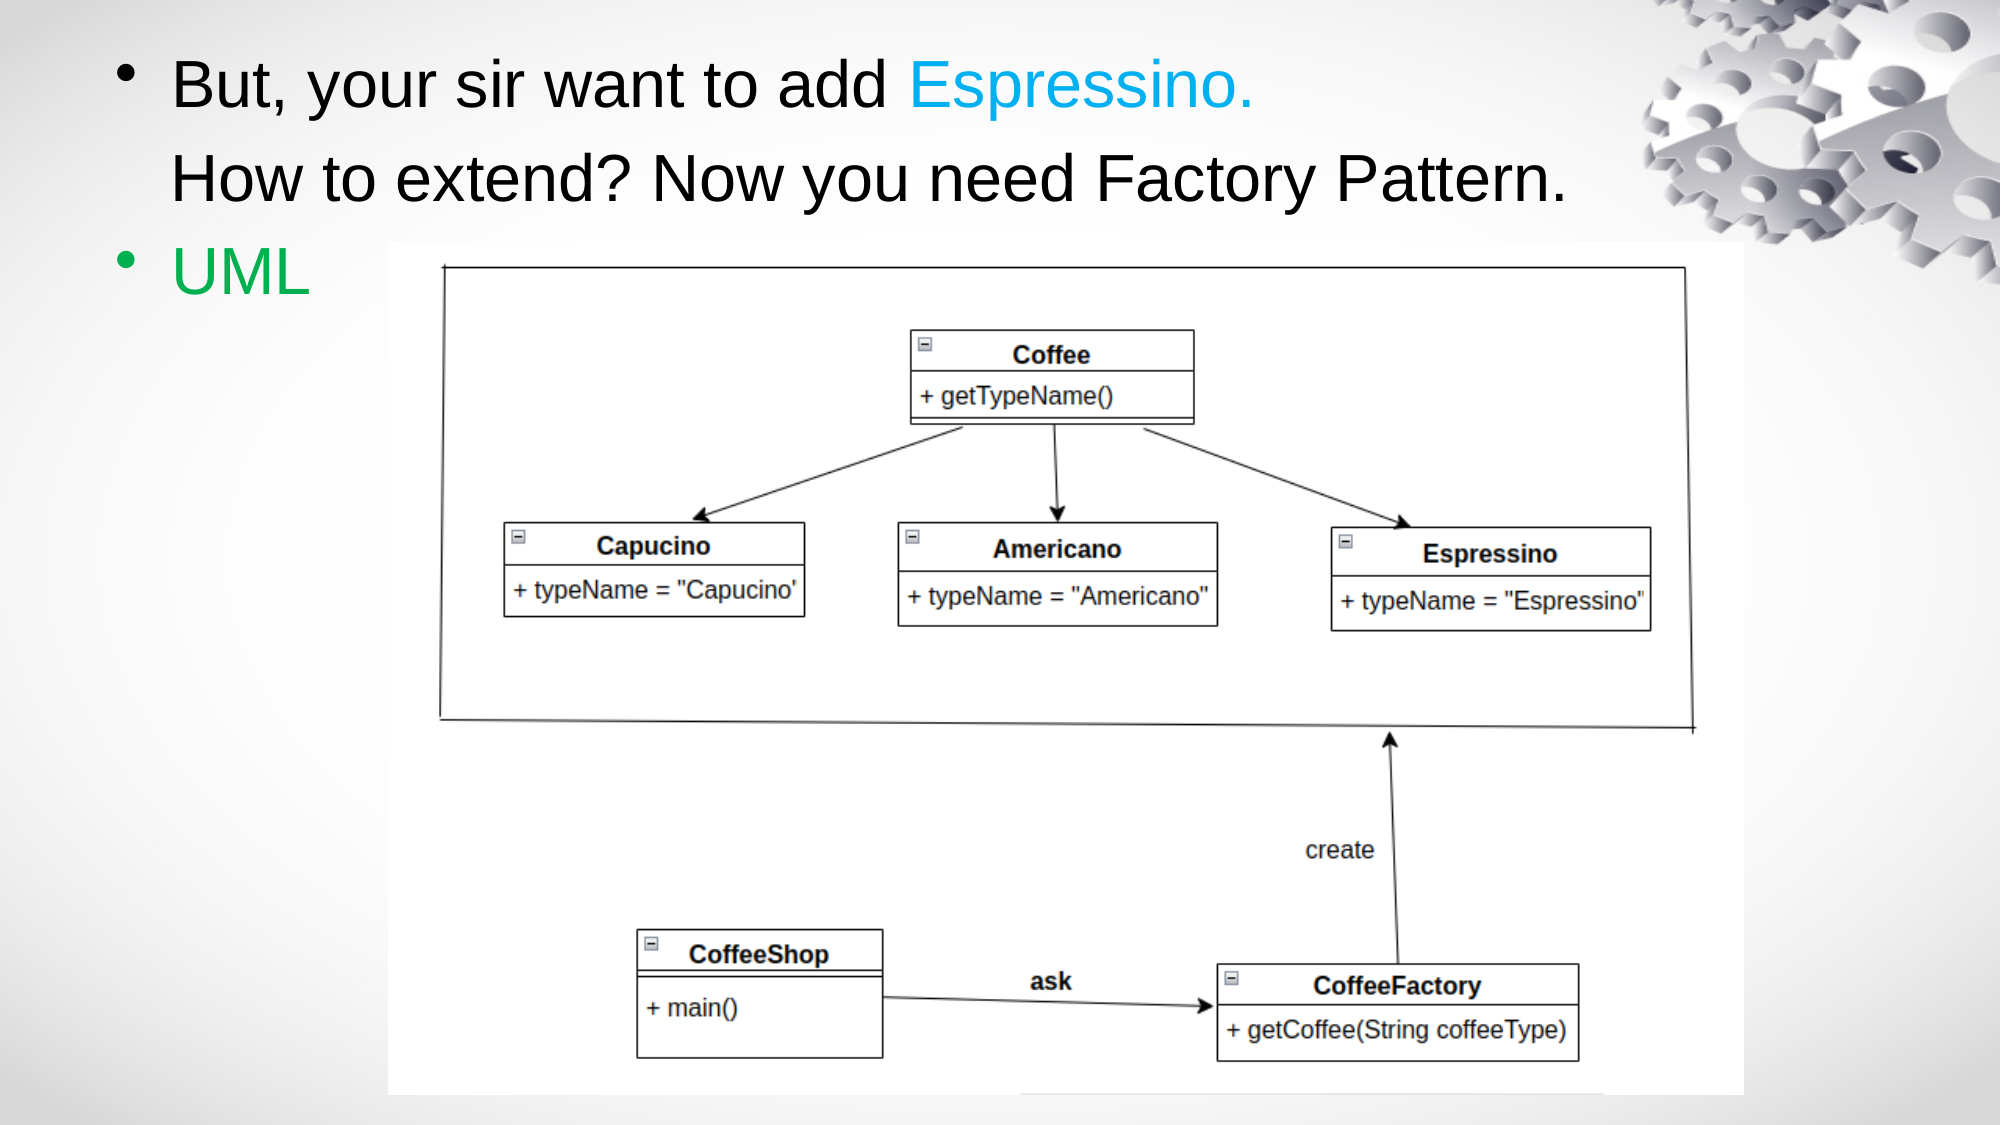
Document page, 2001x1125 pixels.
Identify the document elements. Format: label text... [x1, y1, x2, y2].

picture [0, 0, 2000, 1125]
list But, your sir want to add Espressino. How to extend? Now you need Factory Pattern. UML [99, 33, 1901, 1070]
